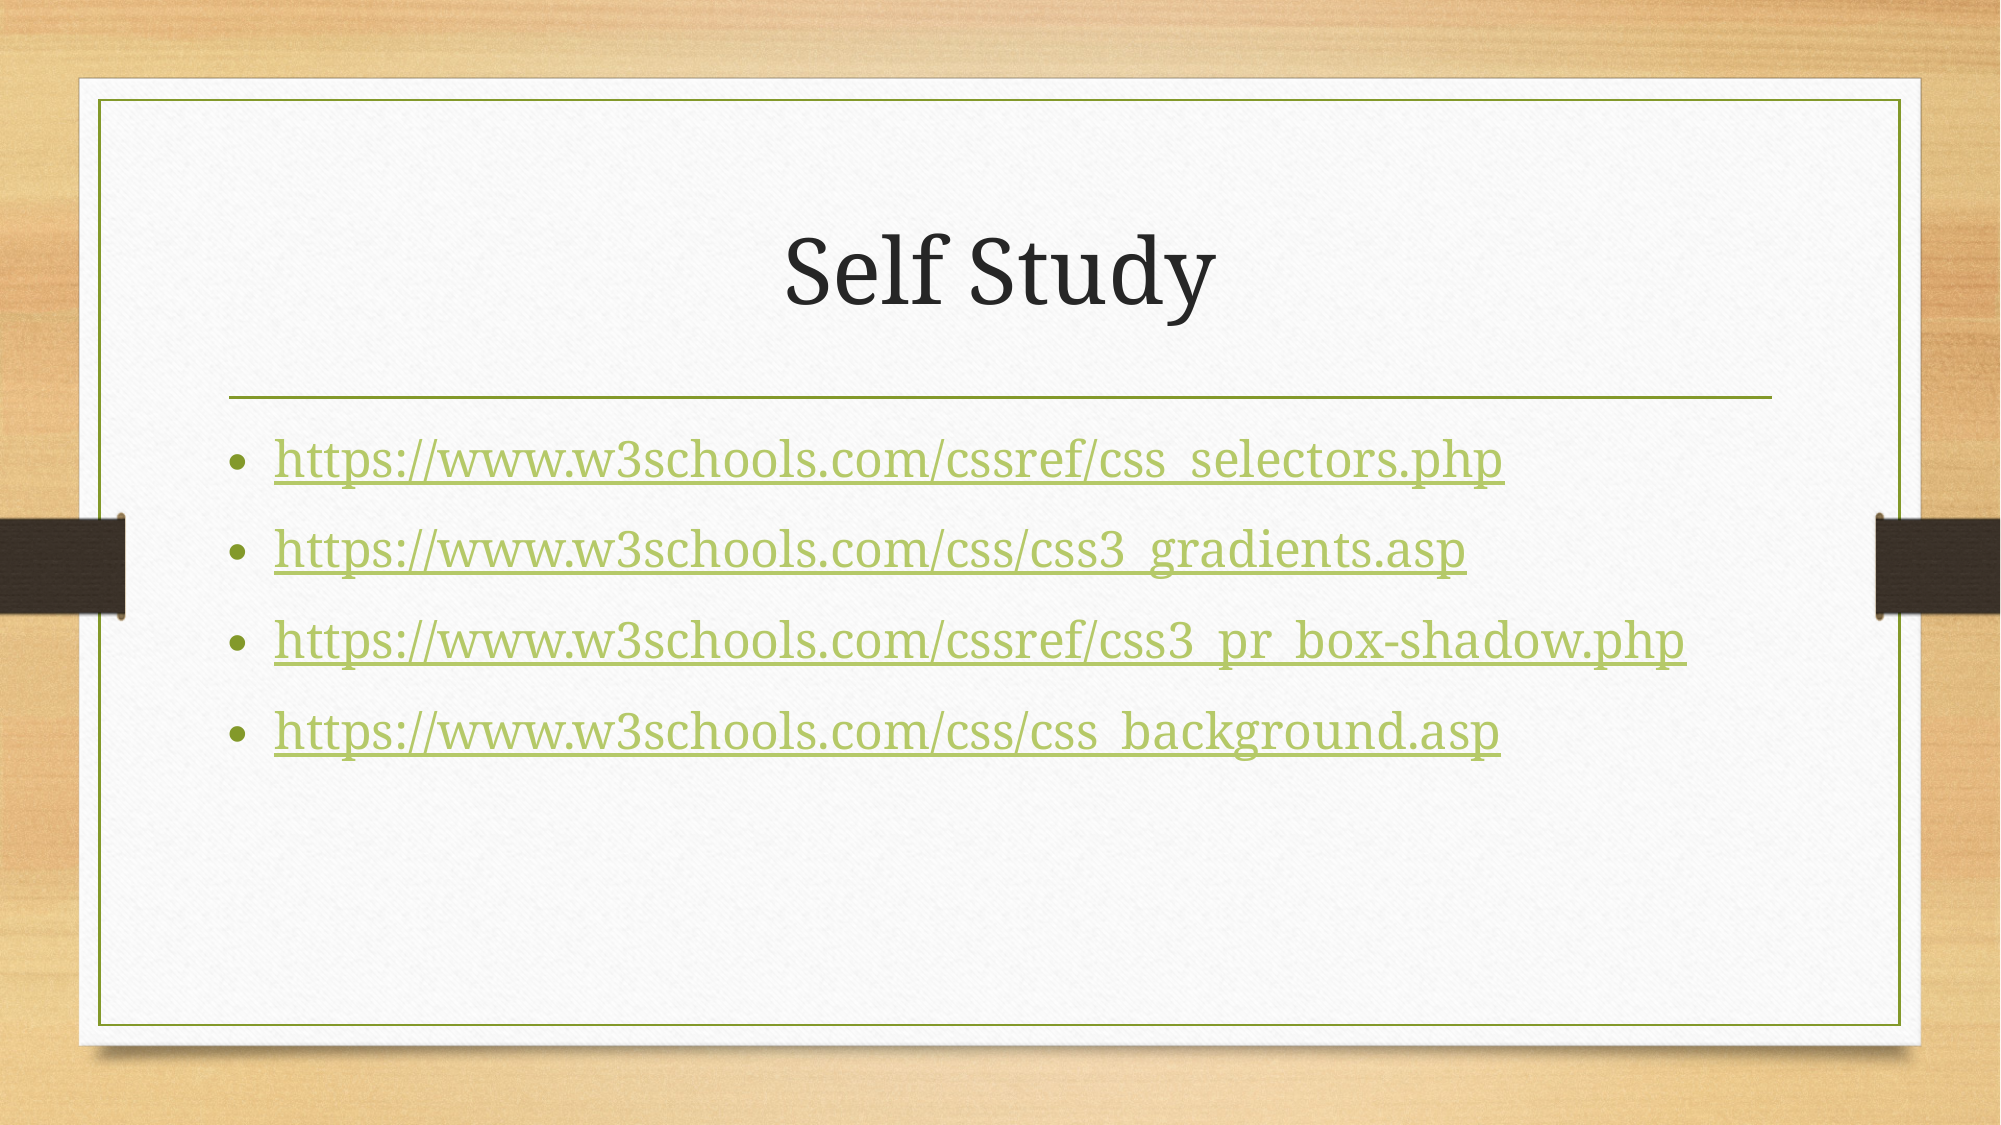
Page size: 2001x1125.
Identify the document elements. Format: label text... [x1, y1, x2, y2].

picture [0, 0, 2001, 1125]
title Self Study [212, 161, 1788, 375]
list https://www.w3schools.com/cssref/css_selectors.php https://www.w3schools.com/css/css3_gradients.asp https://www.w3schools.com/cssref/css3_pr_box-shadow.php https://www.w3schools.com/css/css_background.asp [212, 419, 1788, 964]
